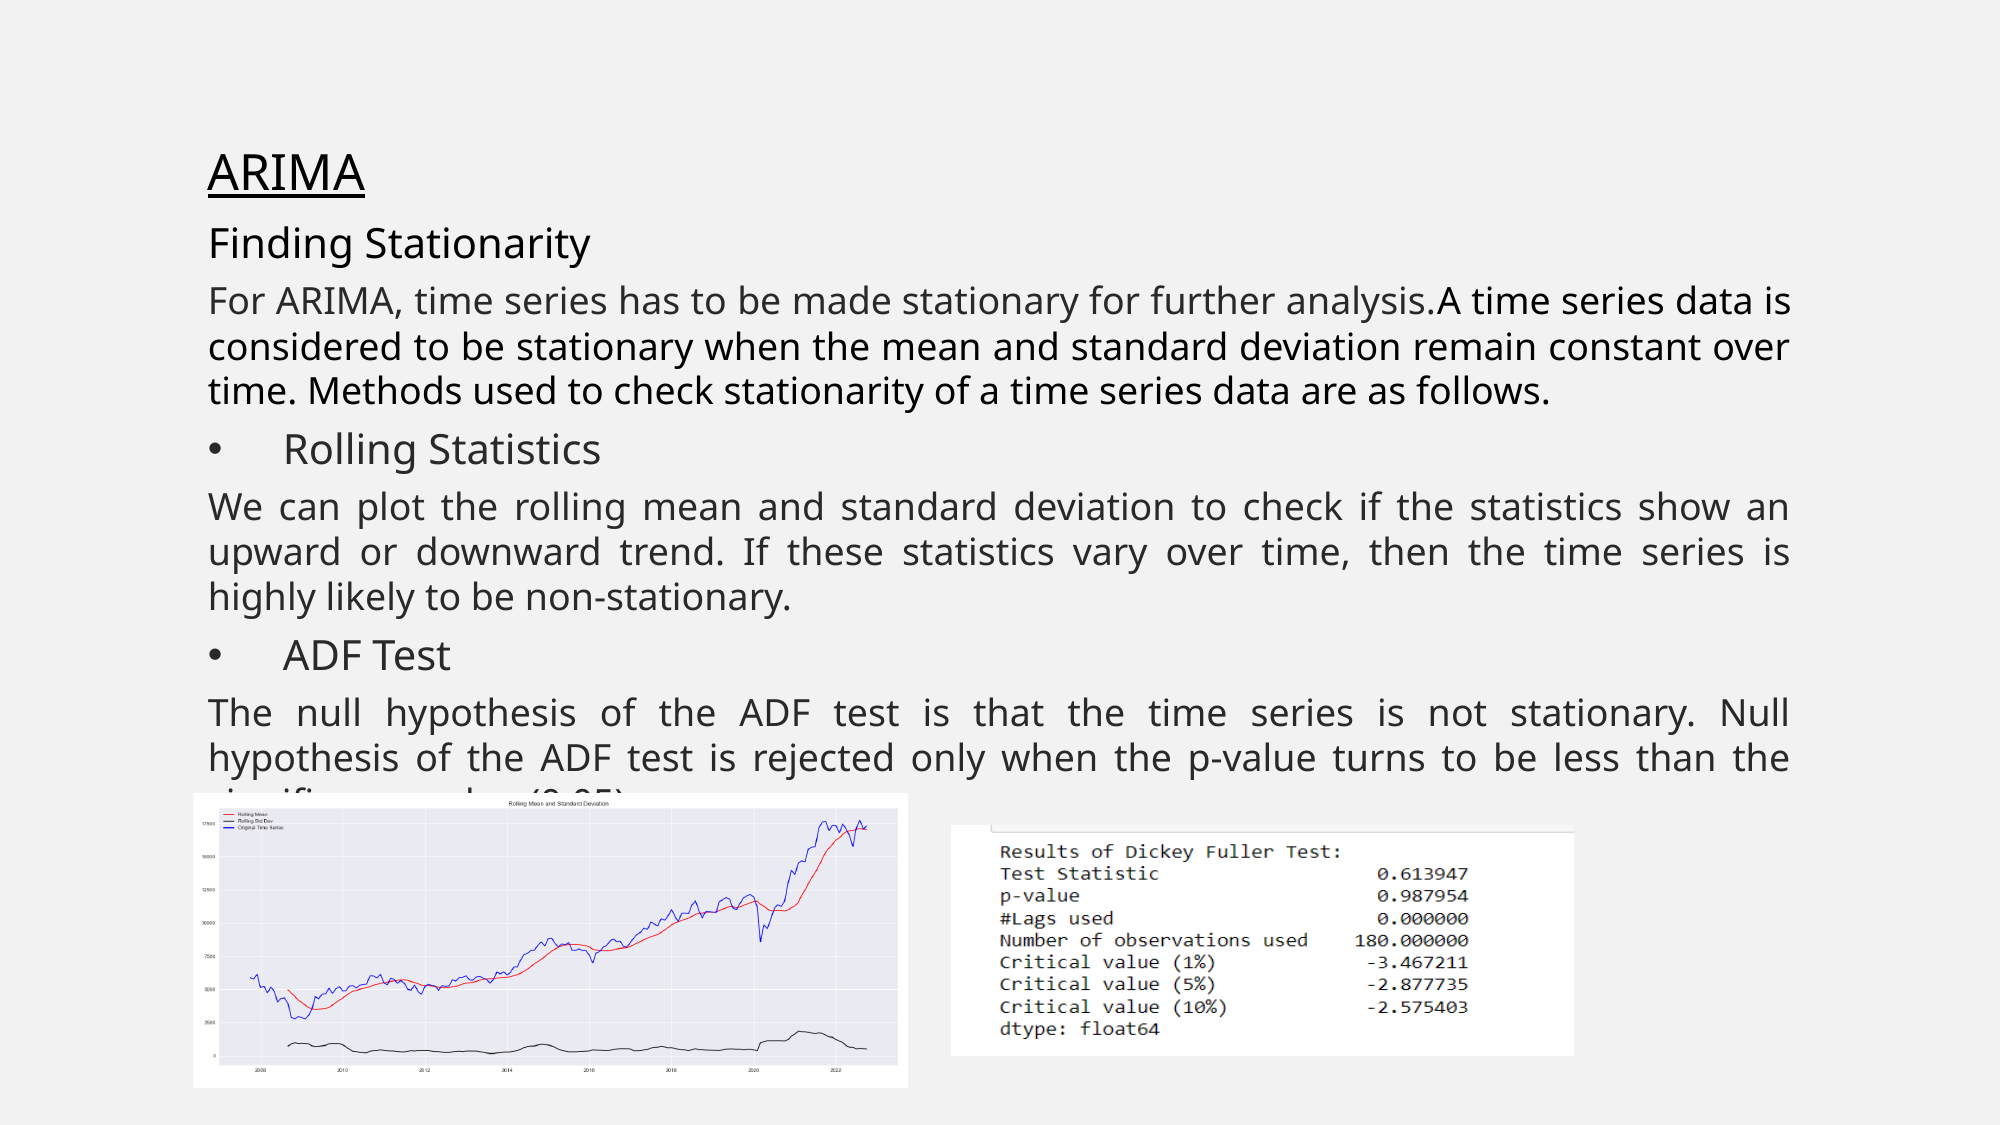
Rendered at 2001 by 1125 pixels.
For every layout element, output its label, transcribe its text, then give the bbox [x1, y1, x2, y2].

picture [950, 825, 1575, 1056]
picture [193, 793, 908, 1088]
text_box ARIMA Finding Stationarity For ARIMA, time series has to be made stationary for further analysis.A time series data is considered to be stationary when the mean and standard deviation remain constant over time. Methods used to check stationarity of a time series data are as follows. Rolling Statistics We can plot the rolling mean and standard deviation to check if the statistics show an upward or downward trend. If these statistics vary over time, then the time series is highly likely to be non-stationary. ADF Test The null hypothesis of the ADF test is that the time series is not stationary. Null hypothesis of the ADF test is rejected only when the p-value turns to be less than the significance value (0.05). [193, 133, 1807, 832]
